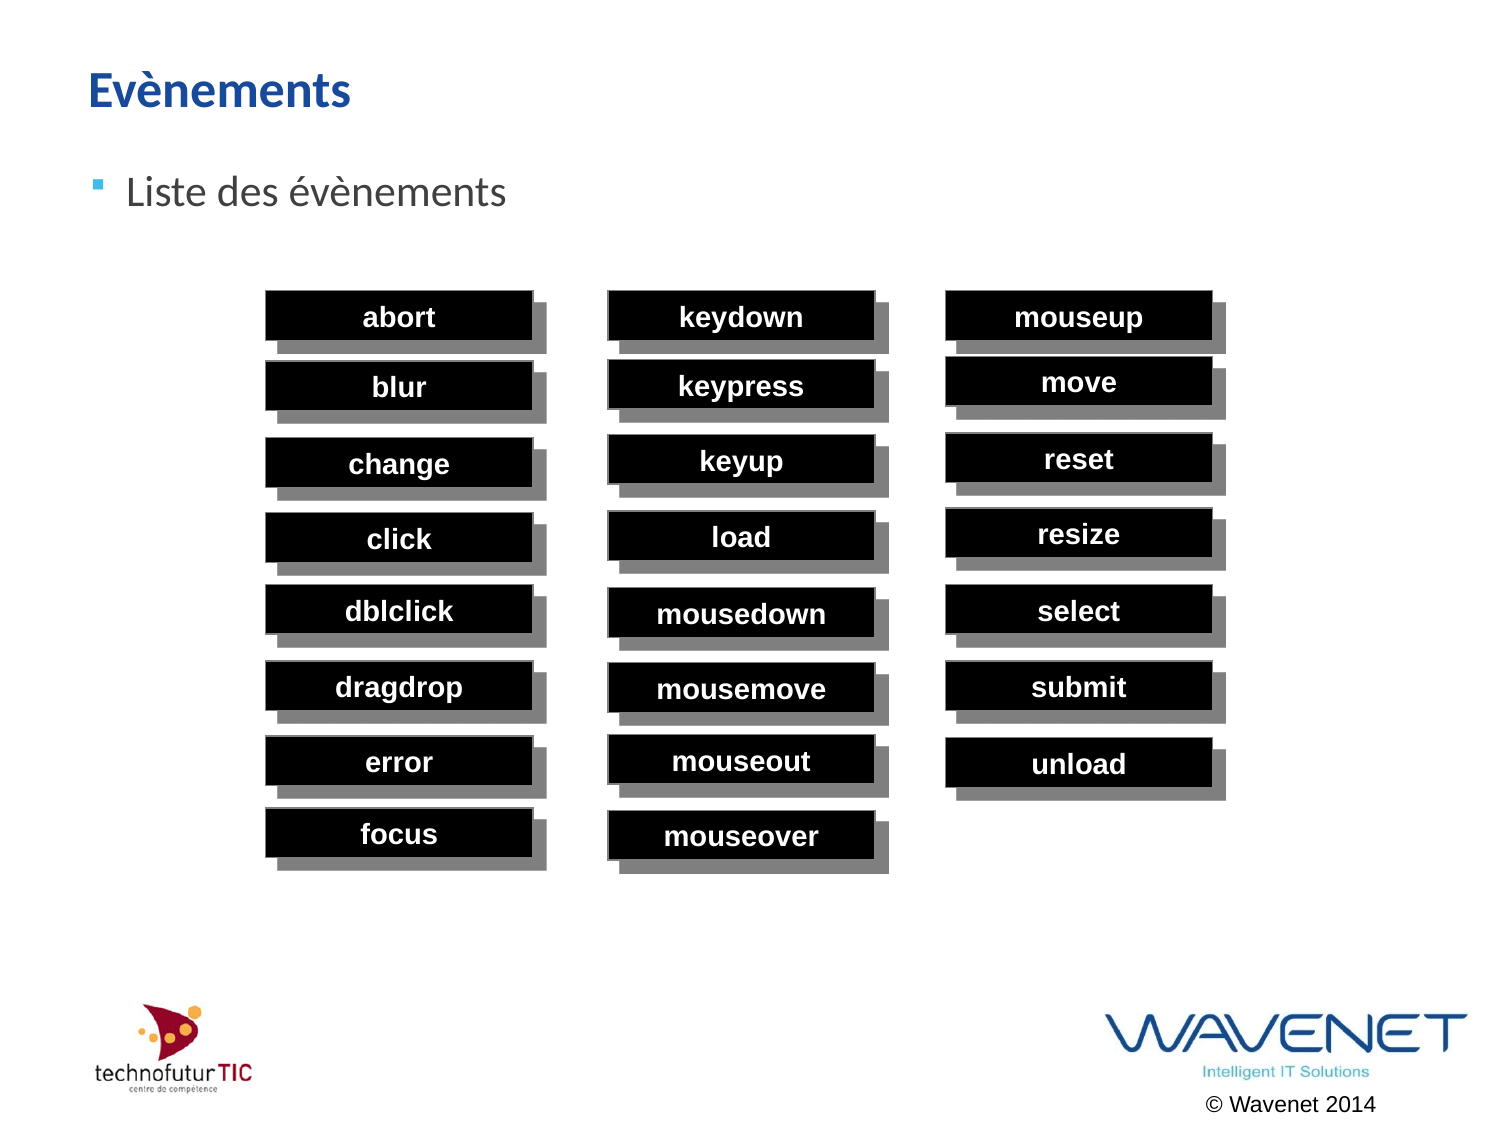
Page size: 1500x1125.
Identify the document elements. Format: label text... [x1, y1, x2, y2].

text_box reset [945, 432, 1213, 483]
text_box mouseup [945, 290, 1213, 341]
text_box keydown [607, 290, 875, 341]
text_box select [945, 584, 1213, 635]
title Evènements [72, 47, 1426, 145]
picture [88, 995, 259, 1098]
list Liste des évènements [74, 155, 1426, 970]
text_box error [265, 736, 533, 786]
text_box blur [265, 361, 533, 411]
text_box dragdrop [265, 661, 533, 711]
text_box mouseout [607, 734, 875, 785]
text_box move [945, 356, 1213, 407]
text_box mouseover [607, 810, 875, 860]
text_box abort [265, 290, 533, 341]
text_box mousedown [607, 587, 875, 638]
picture [1103, 1012, 1469, 1081]
text_box mousemove [607, 662, 875, 713]
slide_number © Wavenet 2014 [1116, 1088, 1467, 1120]
text_box load [607, 511, 875, 561]
text_box unload [945, 737, 1213, 788]
text_box focus [265, 807, 533, 858]
text_box keypress [607, 359, 875, 410]
text_box click [265, 512, 533, 563]
text_box keyup [607, 434, 875, 485]
text_box submit [945, 661, 1213, 711]
text_box change [265, 437, 533, 488]
text_box resize [945, 507, 1213, 558]
text_box dblclick [265, 584, 533, 635]
